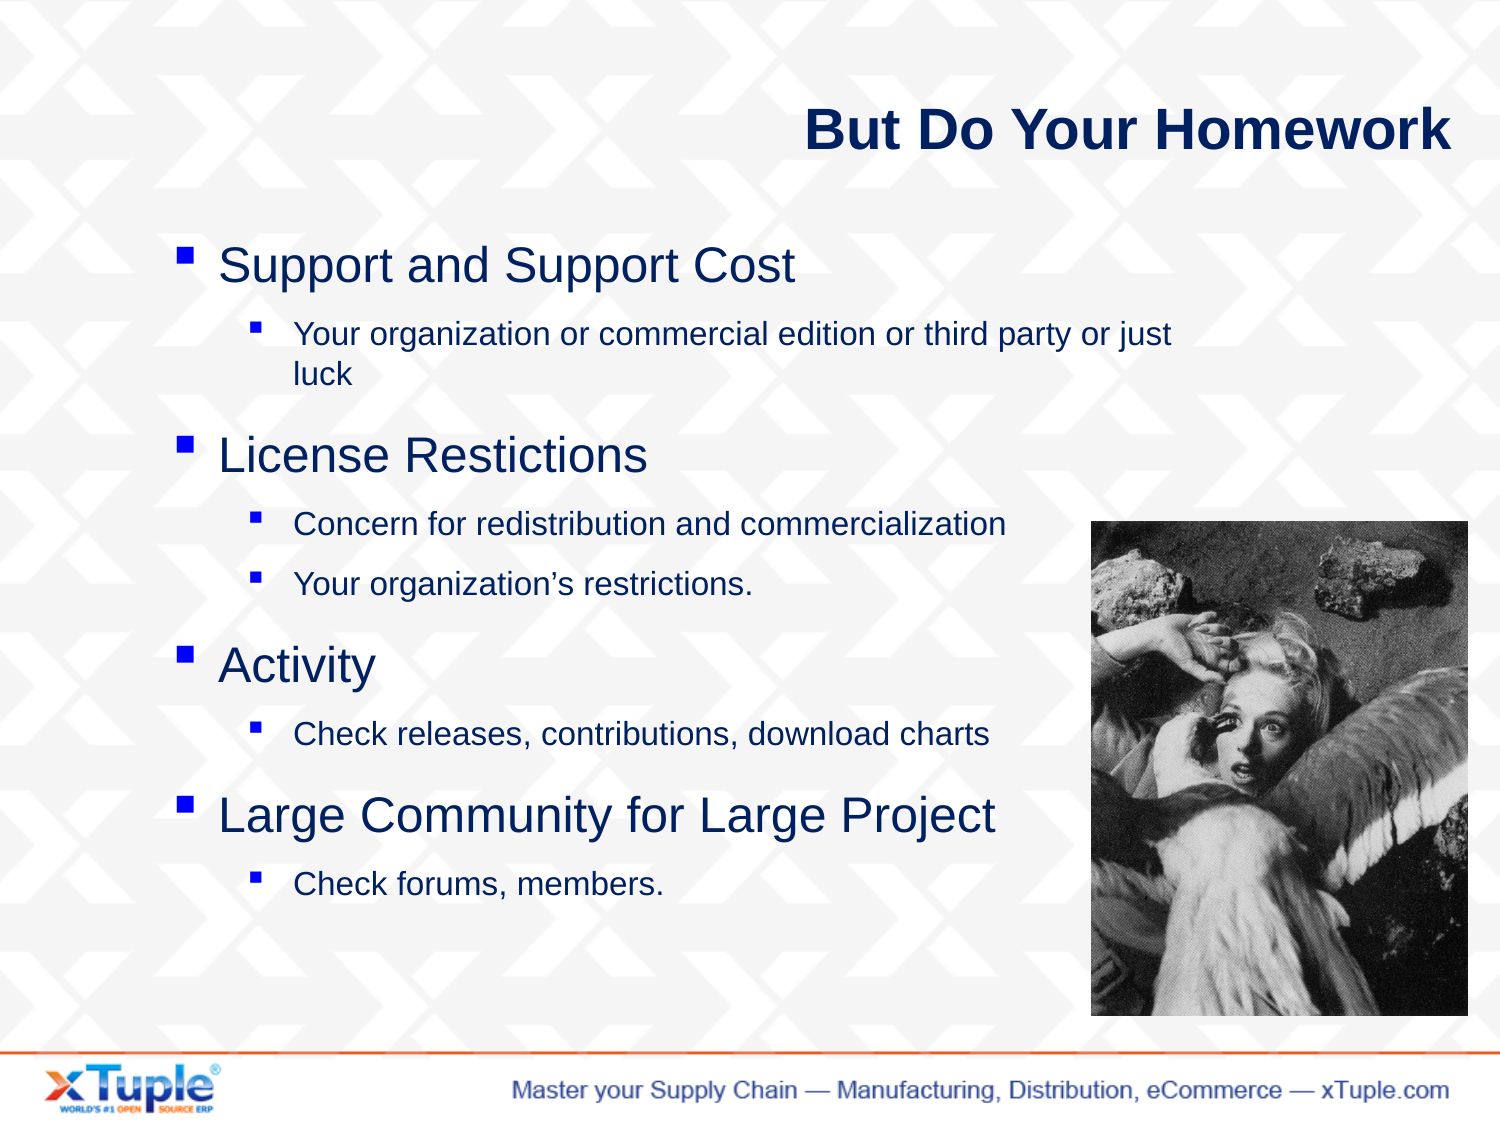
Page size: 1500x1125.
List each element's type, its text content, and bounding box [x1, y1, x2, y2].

title But Do Your Homework [125, 75, 1468, 178]
picture [0, 0, 1500, 1125]
text_box Support and Support Cost Your organization or commercial edition or third party or just luck License Restictions Concern for redistribution and commercialization Your organization’s restrictions. Activity Check releases, contributions, download charts Large Community for Large Project Check forums, members. [82, 224, 1226, 1125]
